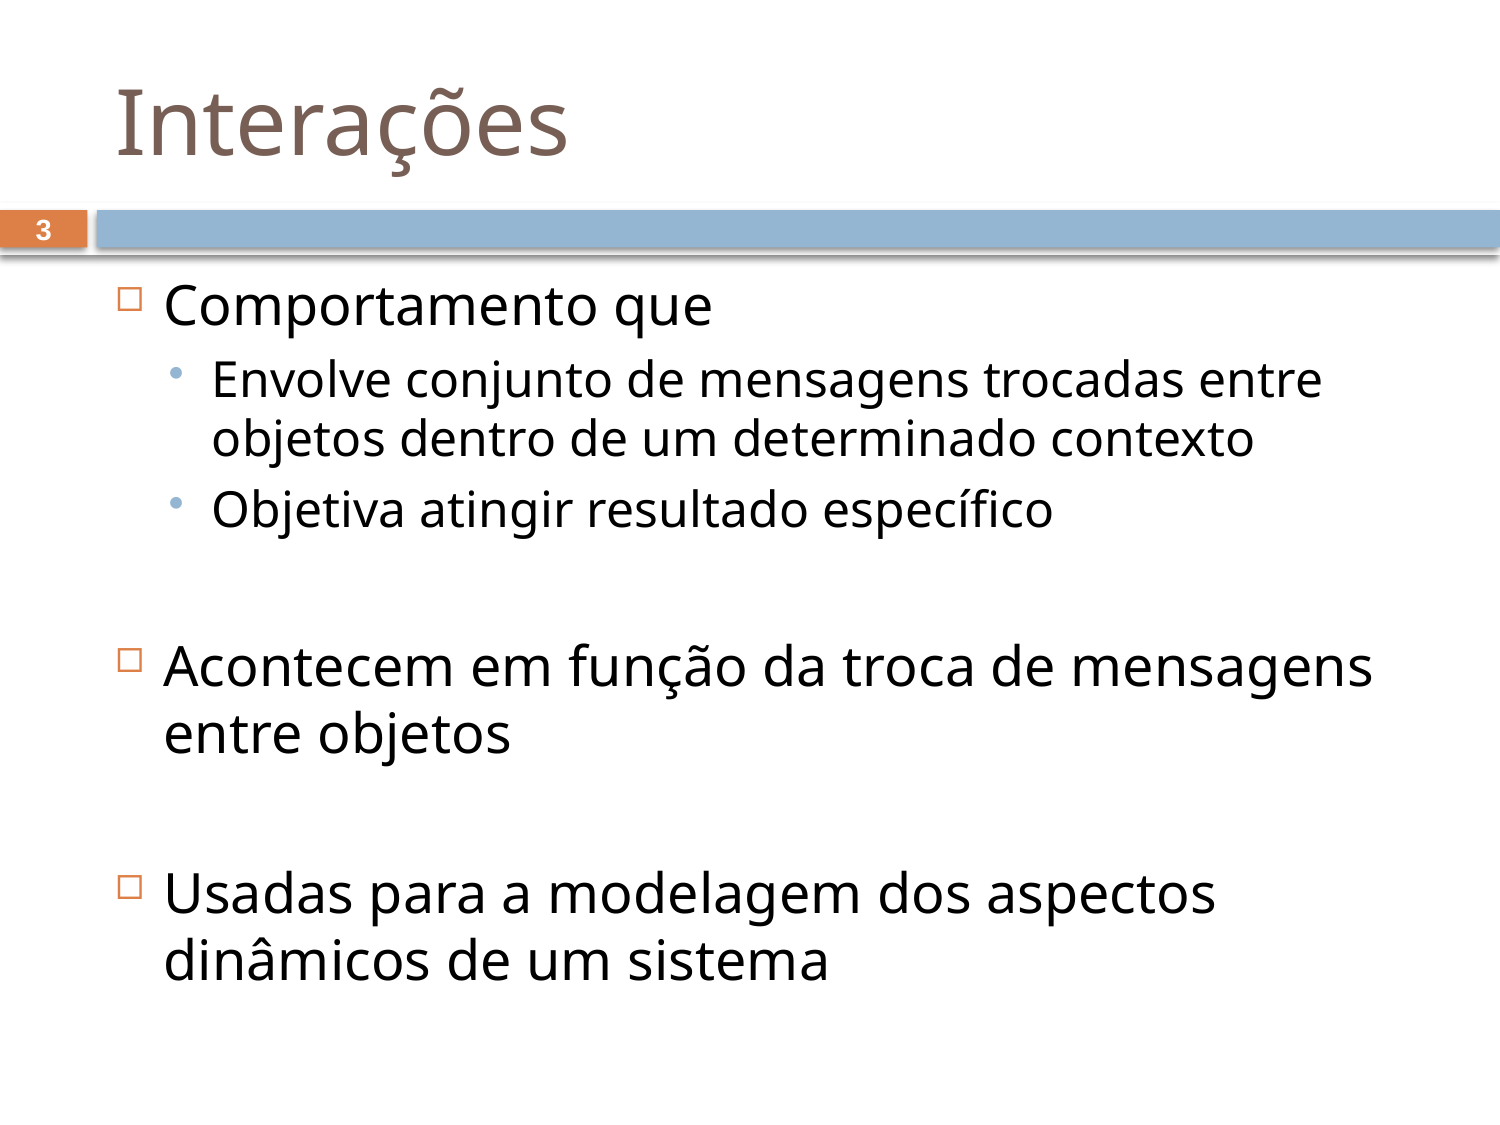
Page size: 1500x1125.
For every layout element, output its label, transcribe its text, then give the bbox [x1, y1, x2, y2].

list Comportamento que Envolve conjunto de mensagens trocadas entre objetos dentro de um determinado contexto Objetiva atingir resultado específico Acontecem em função da troca de mensagens entre objetos Usadas para a modelagem dos aspectos dinâmicos de um sistema [100, 262, 1438, 1000]
slide_number 3 [0, 208, 88, 249]
title Interações [100, 37, 1438, 200]
